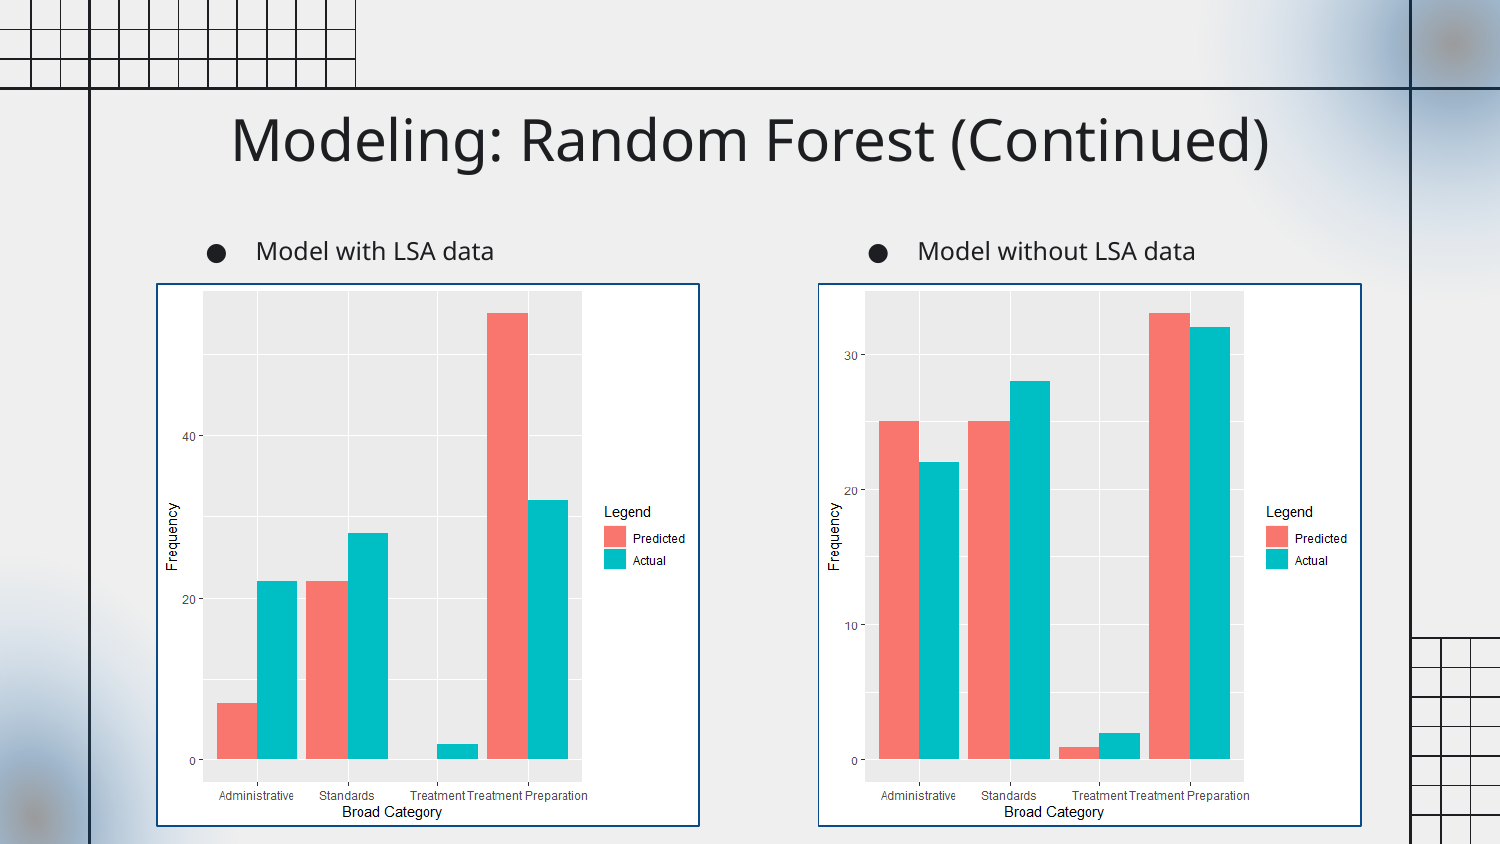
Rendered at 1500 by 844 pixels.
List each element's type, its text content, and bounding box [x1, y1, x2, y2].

subtitle Model without LSA data [827, 220, 1353, 283]
picture [157, 284, 699, 826]
picture [819, 284, 1361, 826]
title Modeling: Random Forest (Continued) [118, 88, 1382, 167]
subtitle Model with LSA data [165, 220, 691, 283]
